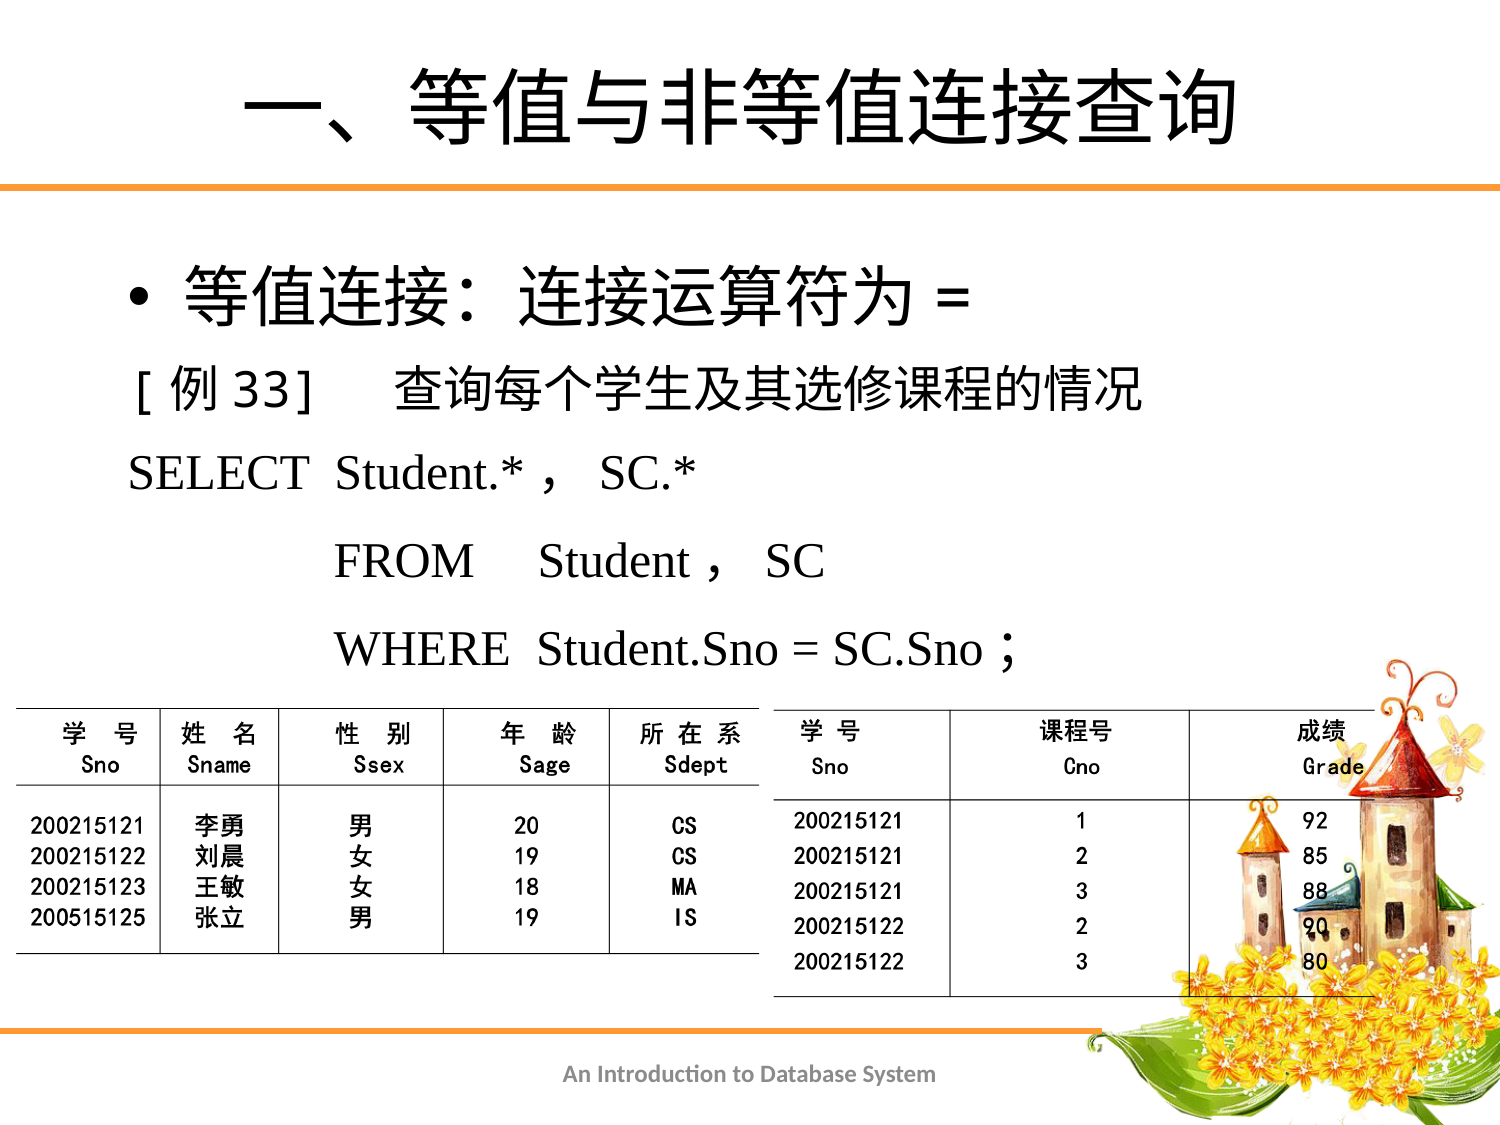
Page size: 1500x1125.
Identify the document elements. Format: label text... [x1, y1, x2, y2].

footer An Introduction to Database System [512, 1042, 988, 1103]
title 一、等值与非等值连接查询 [75, 11, 1425, 200]
list 等值连接：连接运算符为= [例33] 查询每个学生及其选修课程的情况 SELECT Student.*，SC.* FROM Student，SC WHERE Student.Sno = SC.Sno； [112, 231, 1375, 907]
picture [14, 328, 1500, 1125]
